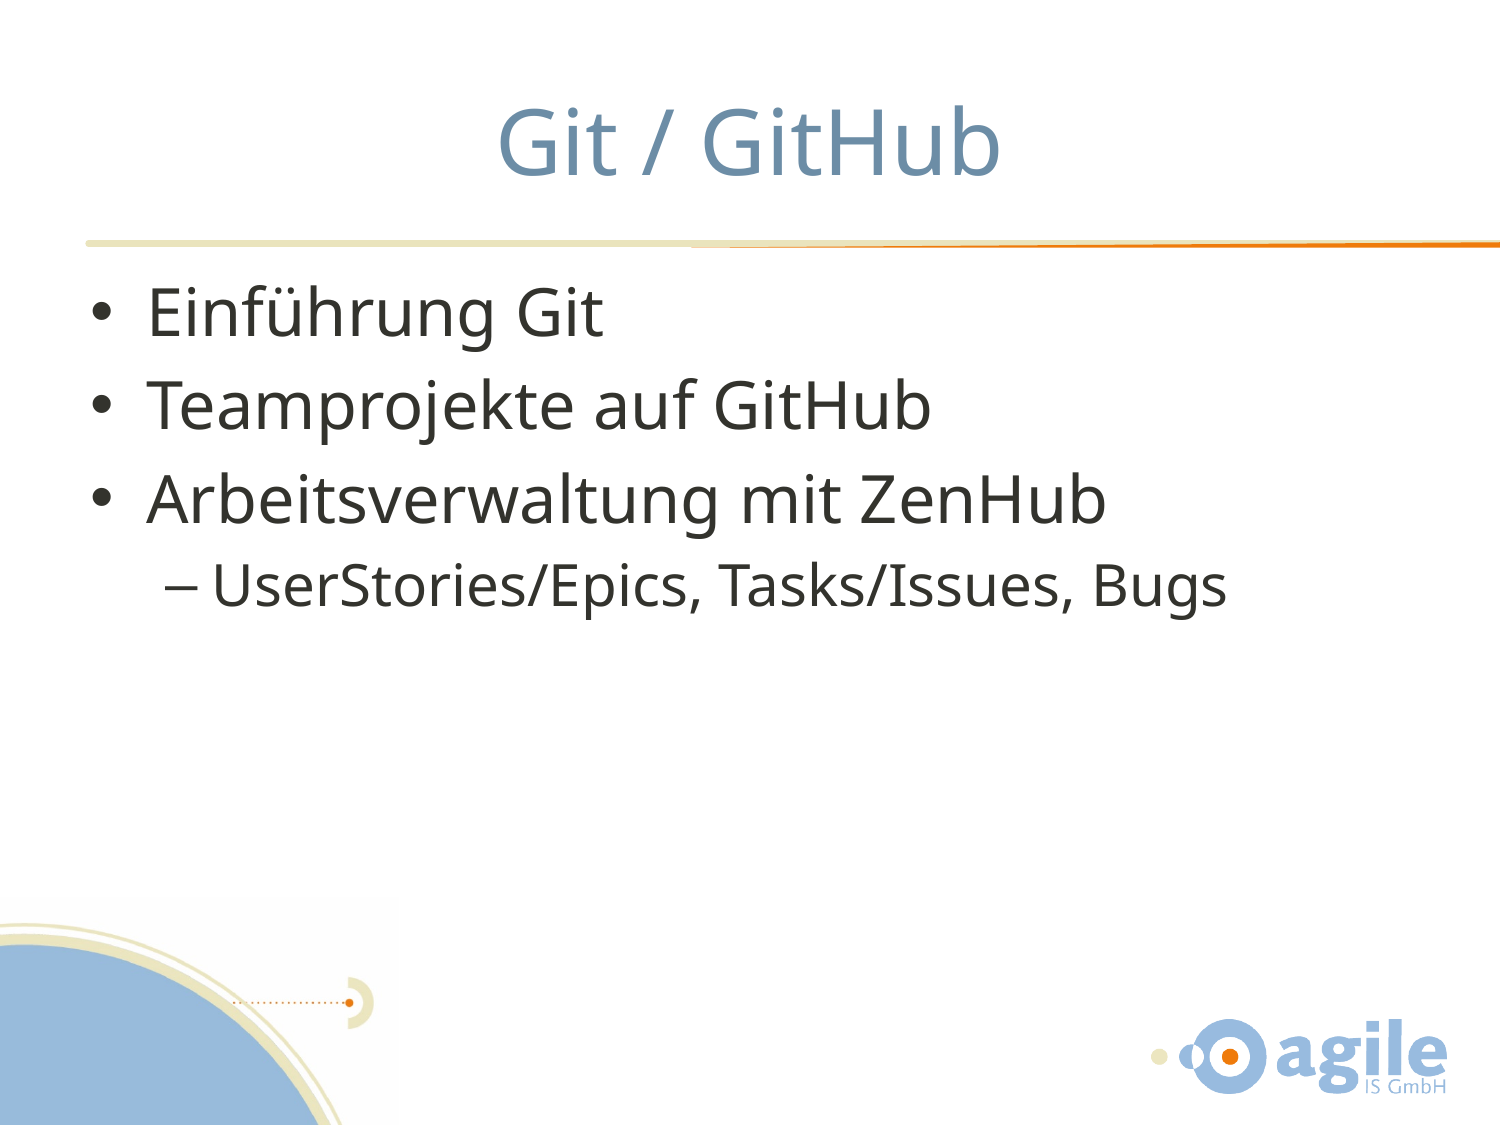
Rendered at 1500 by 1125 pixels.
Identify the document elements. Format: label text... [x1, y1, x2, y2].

picture [0, 897, 399, 1125]
title Git / GitHub [75, 45, 1425, 233]
picture [1151, 1019, 1447, 1094]
list Einführung Git Teamprojekte auf GitHub Arbeitsverwaltung mit ZenHub UserStories/Epics, Tasks/Issues, Bugs [75, 262, 1425, 1005]
